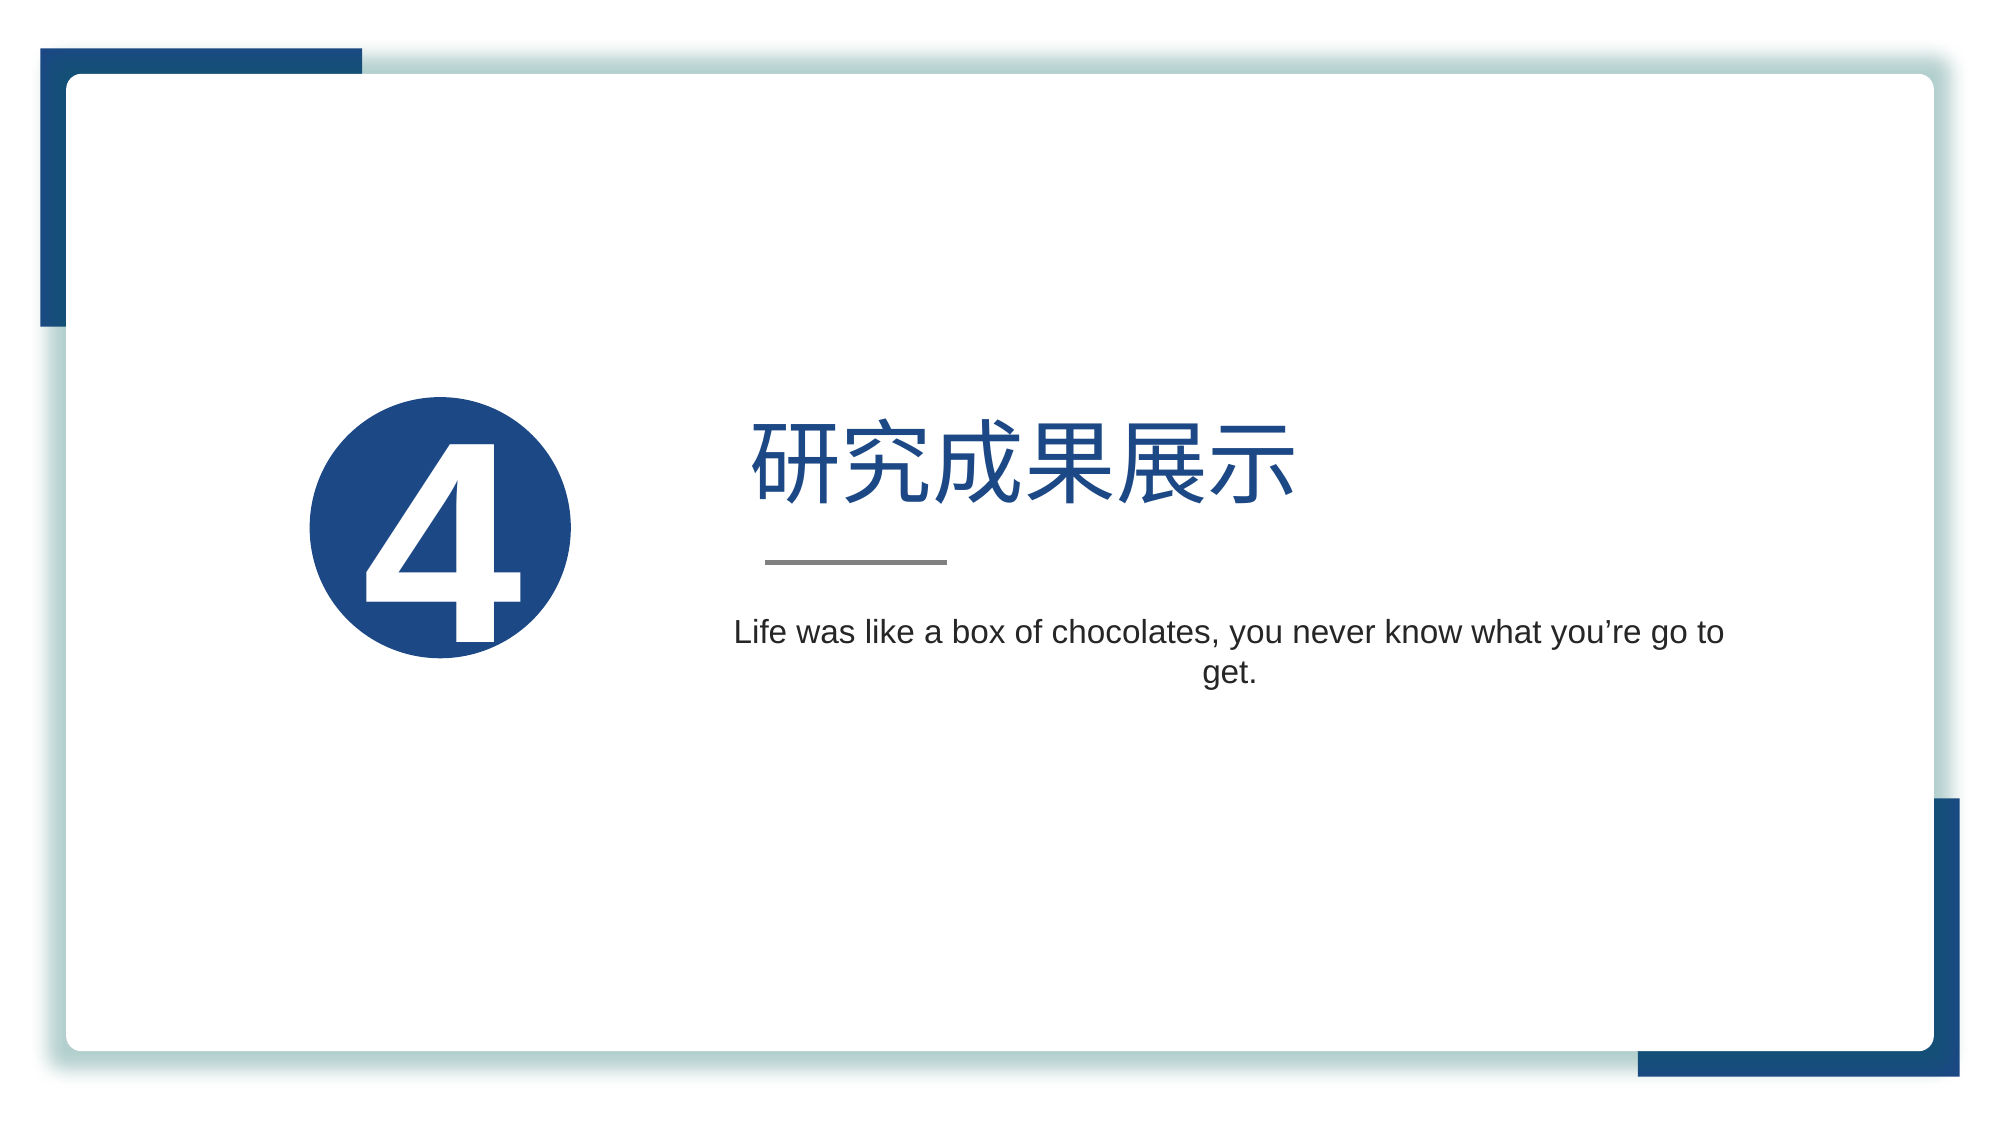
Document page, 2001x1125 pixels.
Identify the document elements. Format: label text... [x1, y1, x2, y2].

text_box 研究成果展示 [734, 397, 1680, 522]
text_box [65, 72, 1935, 1053]
text_box [39, 47, 52, 60]
text_box 4 [308, 396, 572, 660]
text_box [1949, 1067, 1961, 1078]
text_box Life was like a box of chocolates, you never know what you’re go to get. [713, 602, 1747, 698]
